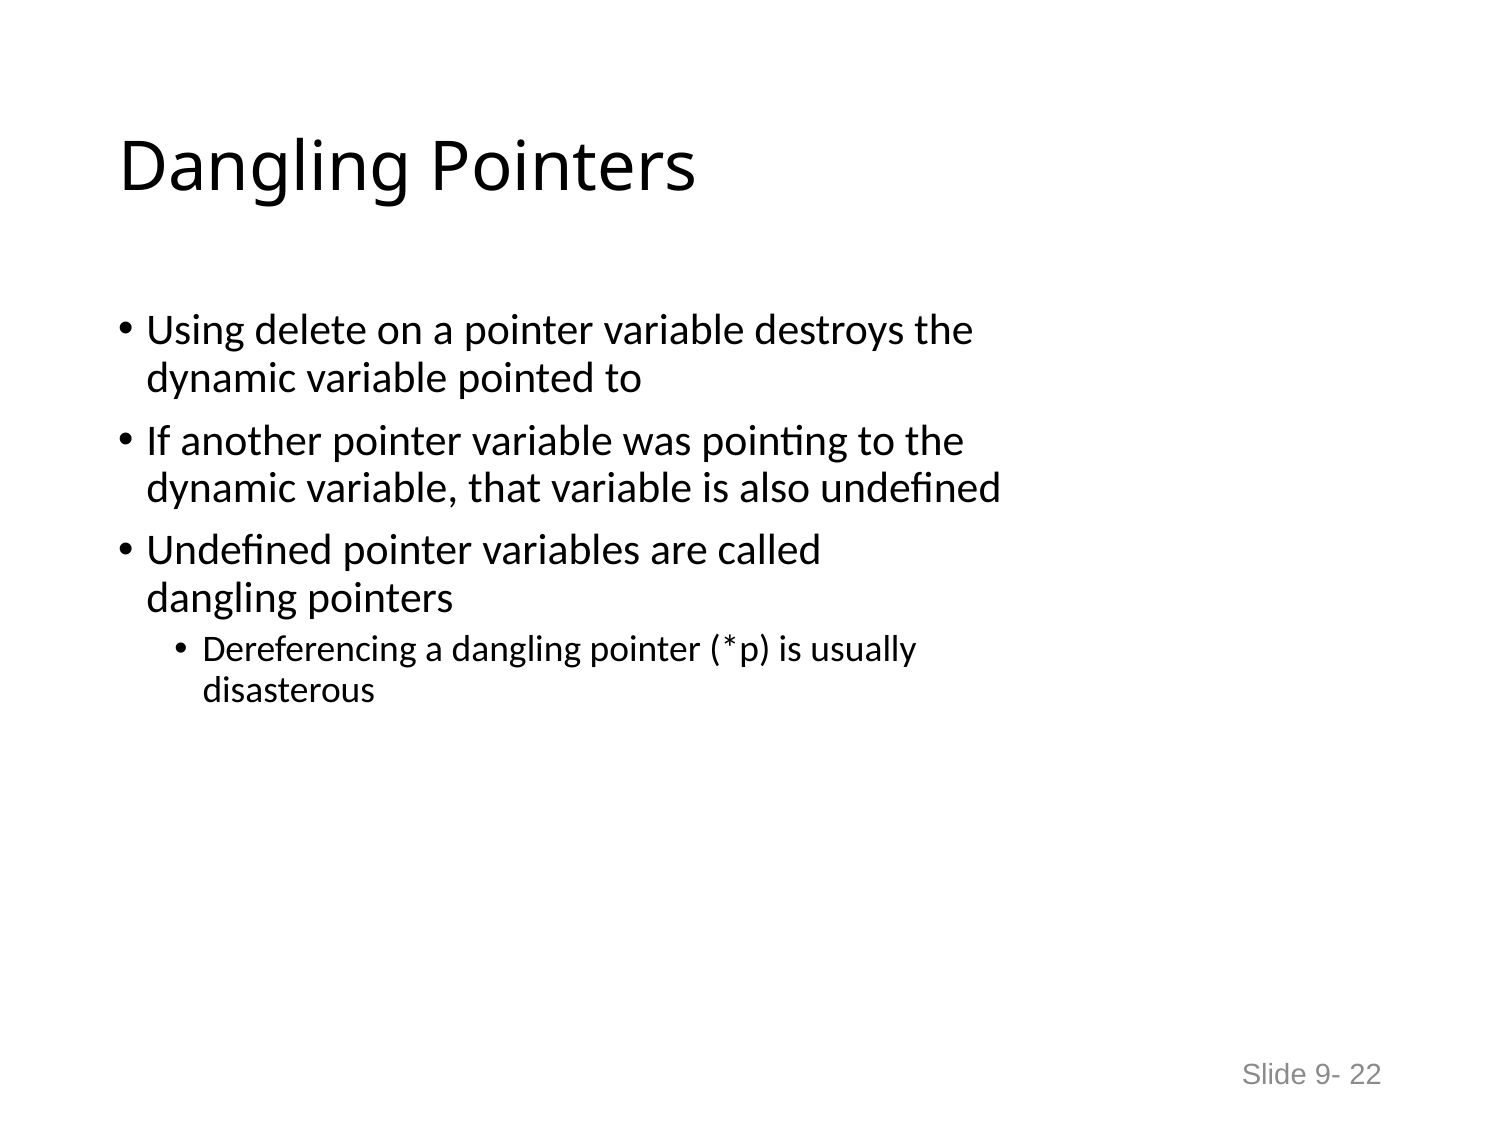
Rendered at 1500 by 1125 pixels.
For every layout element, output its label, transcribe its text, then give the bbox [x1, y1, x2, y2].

list Using delete on a pointer variable destroys the dynamic variable pointed to If another pointer variable was pointing to the dynamic variable, that variable is also undefined Undefined pointer variables are called dangling pointers Dereferencing a dangling pointer (*p) is usually disasterous [103, 299, 1397, 763]
title Dangling Pointers [103, 59, 1397, 278]
slide_number Slide 9- 22 [1059, 1042, 1397, 1103]
